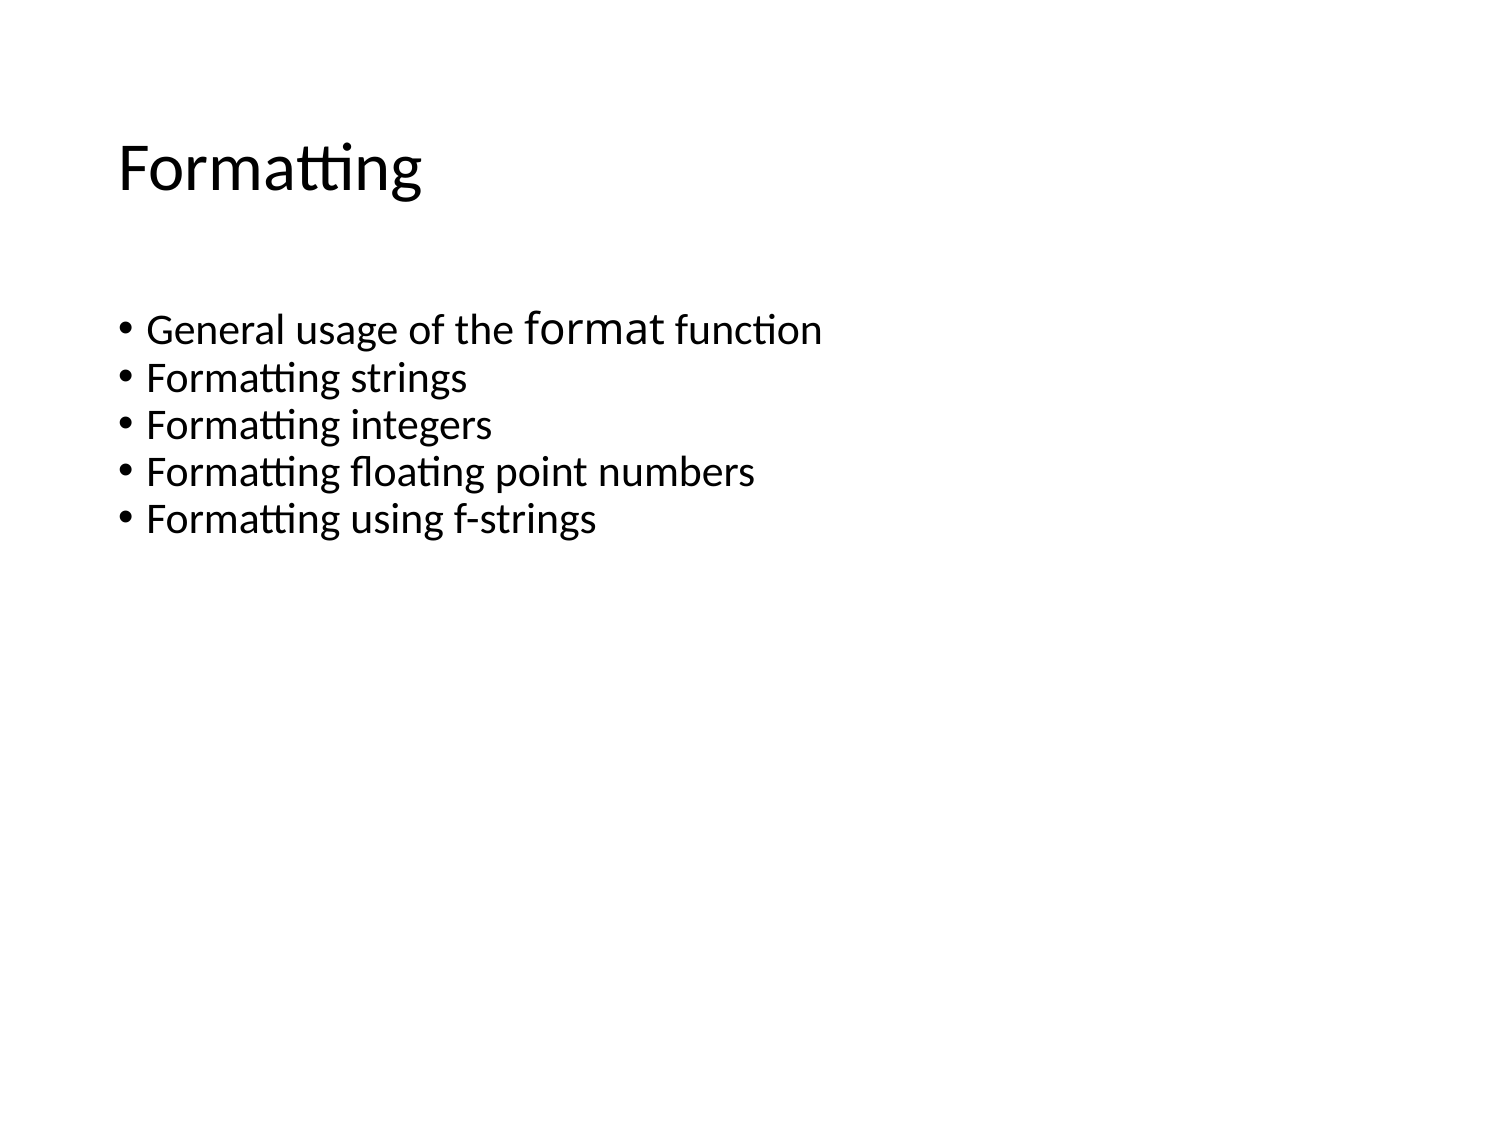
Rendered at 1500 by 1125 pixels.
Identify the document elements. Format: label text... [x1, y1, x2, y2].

list General usage of the format function Formatting strings Formatting integers Formatting floating point numbers Formatting using f-strings [103, 299, 1397, 1014]
title Formatting [103, 59, 1397, 278]
